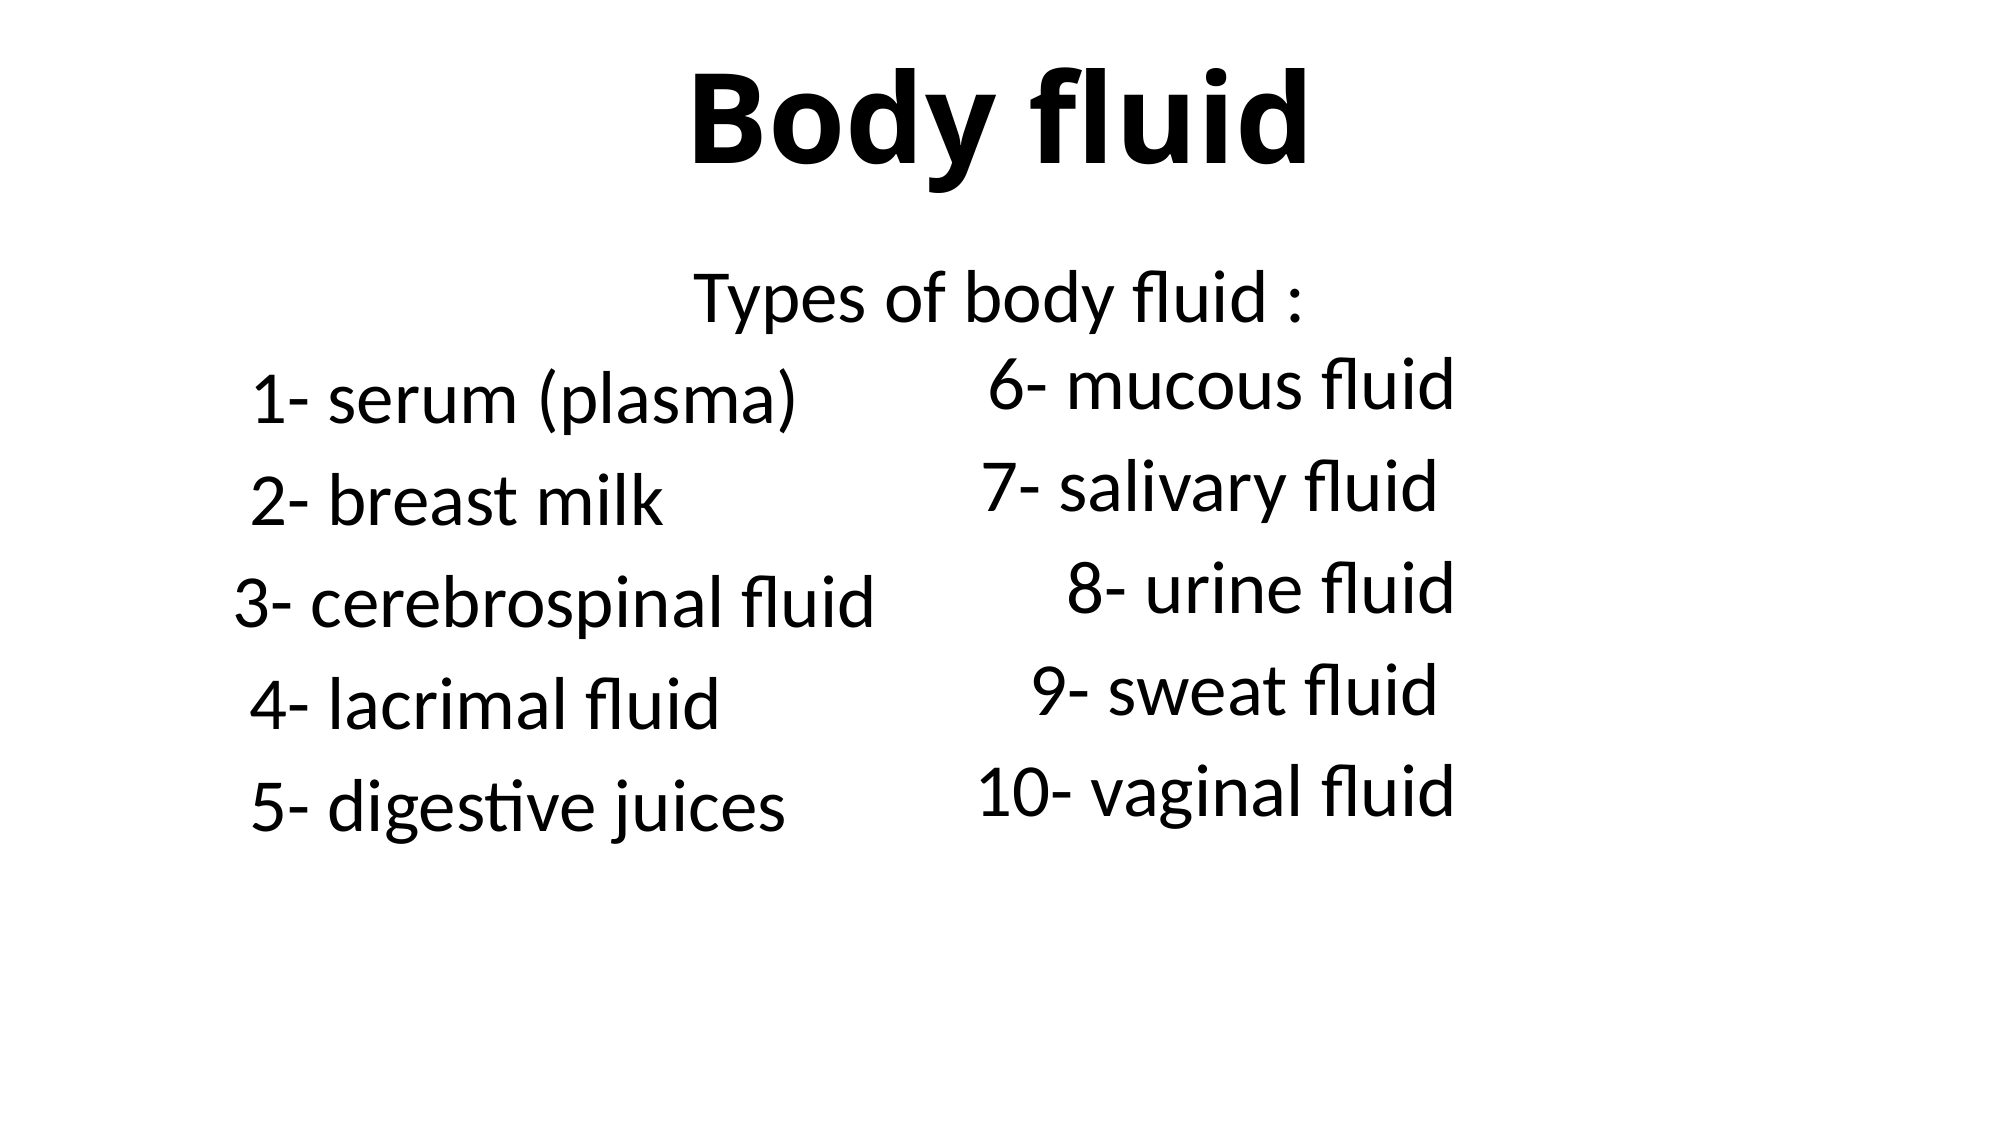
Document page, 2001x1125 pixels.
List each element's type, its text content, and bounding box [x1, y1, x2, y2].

title Body fluid [249, 42, 1750, 199]
subtitle Types of body fluid : 1- serum (plasma) 2- breast milk 3- cerebrospinal fluid 4- lacrimal fluid 5- digestive juices [217, 249, 1783, 938]
text_box 6- mucous fluid 7- salivary fluid 8- urine fluid 9- sweat fluid 10- vaginal fluid [0, 337, 1473, 975]
